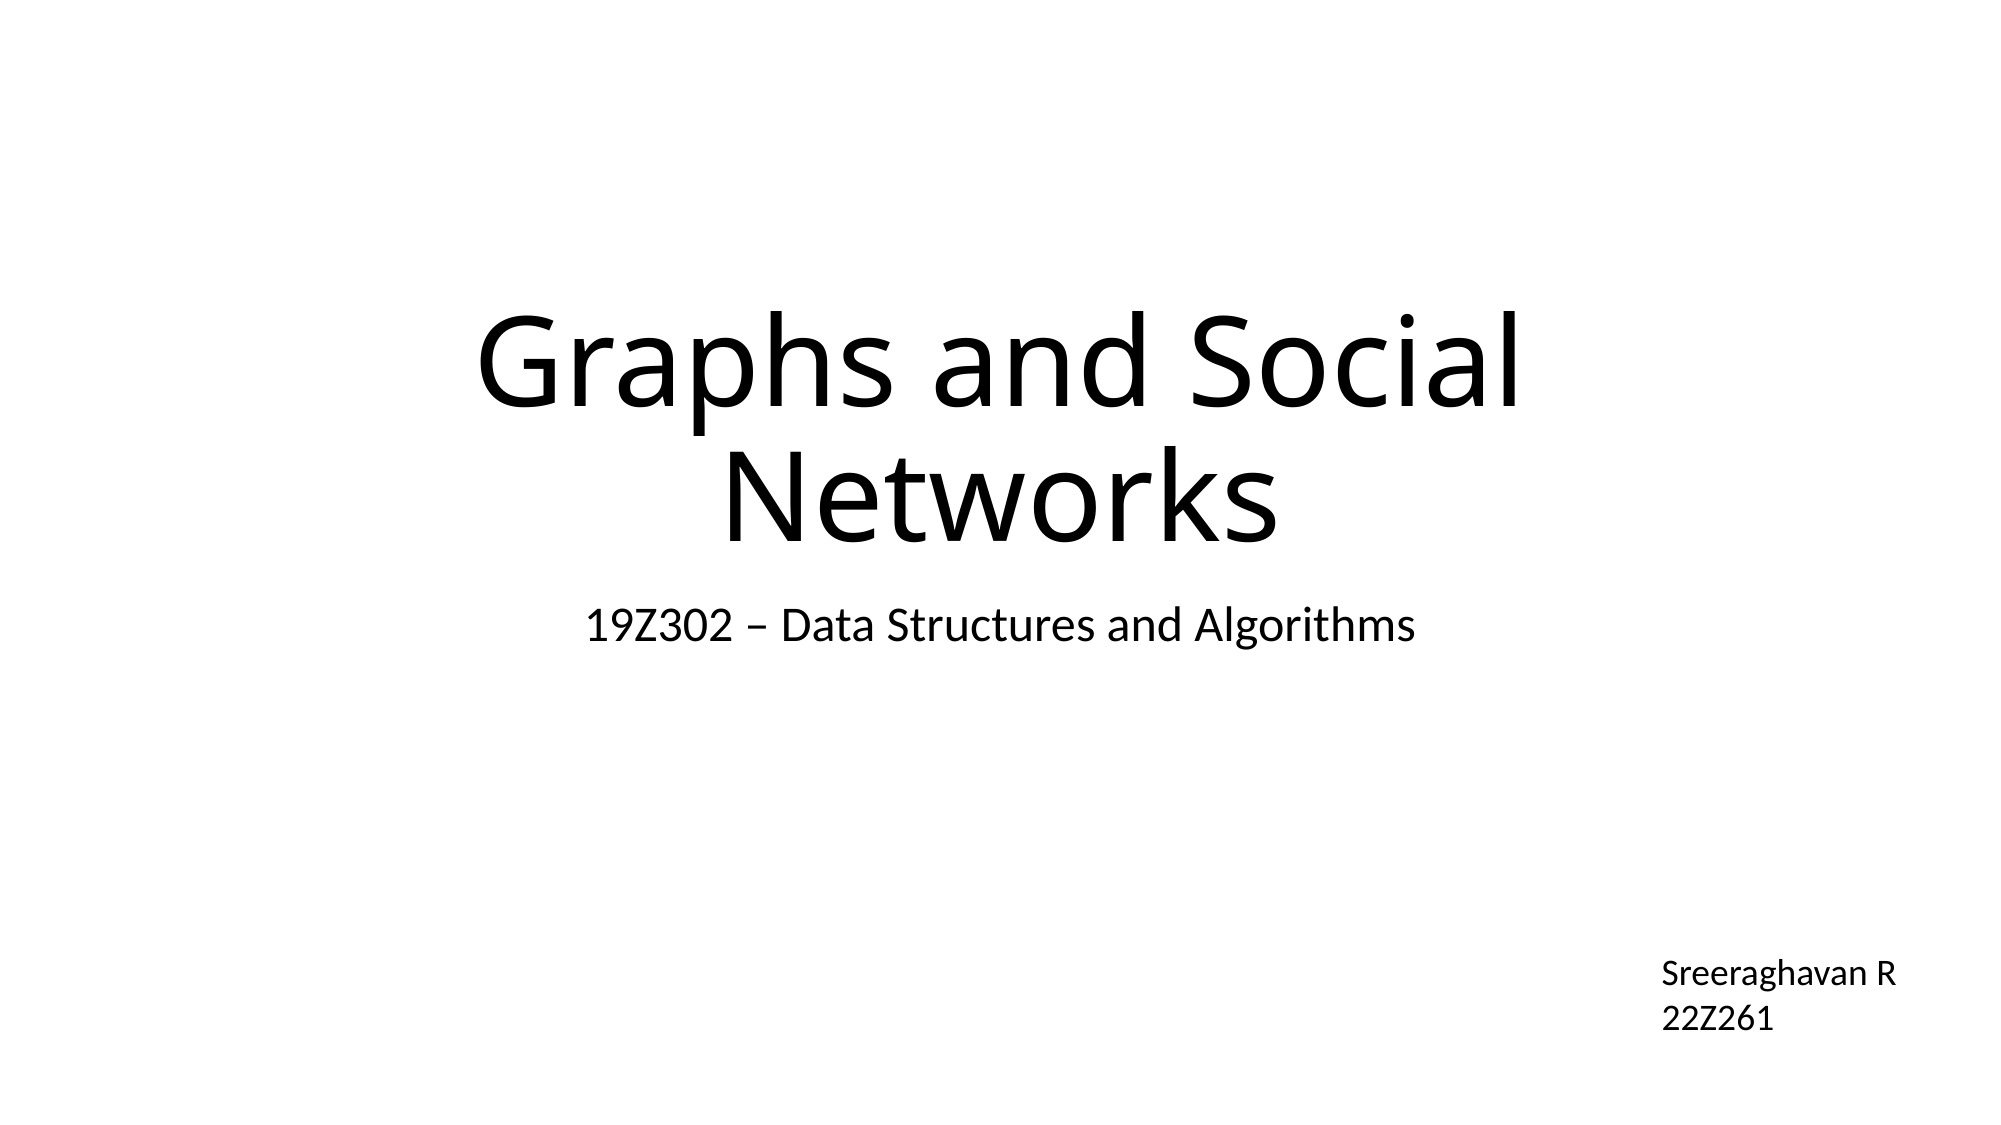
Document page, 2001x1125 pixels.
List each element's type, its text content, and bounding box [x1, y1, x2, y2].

text_box Sreeraghavan R 22Z261 [1646, 940, 2000, 1046]
title Graphs and Social Networks [249, 184, 1750, 576]
subtitle 19Z302 – Data Structures and Algorithms [249, 590, 1750, 863]
